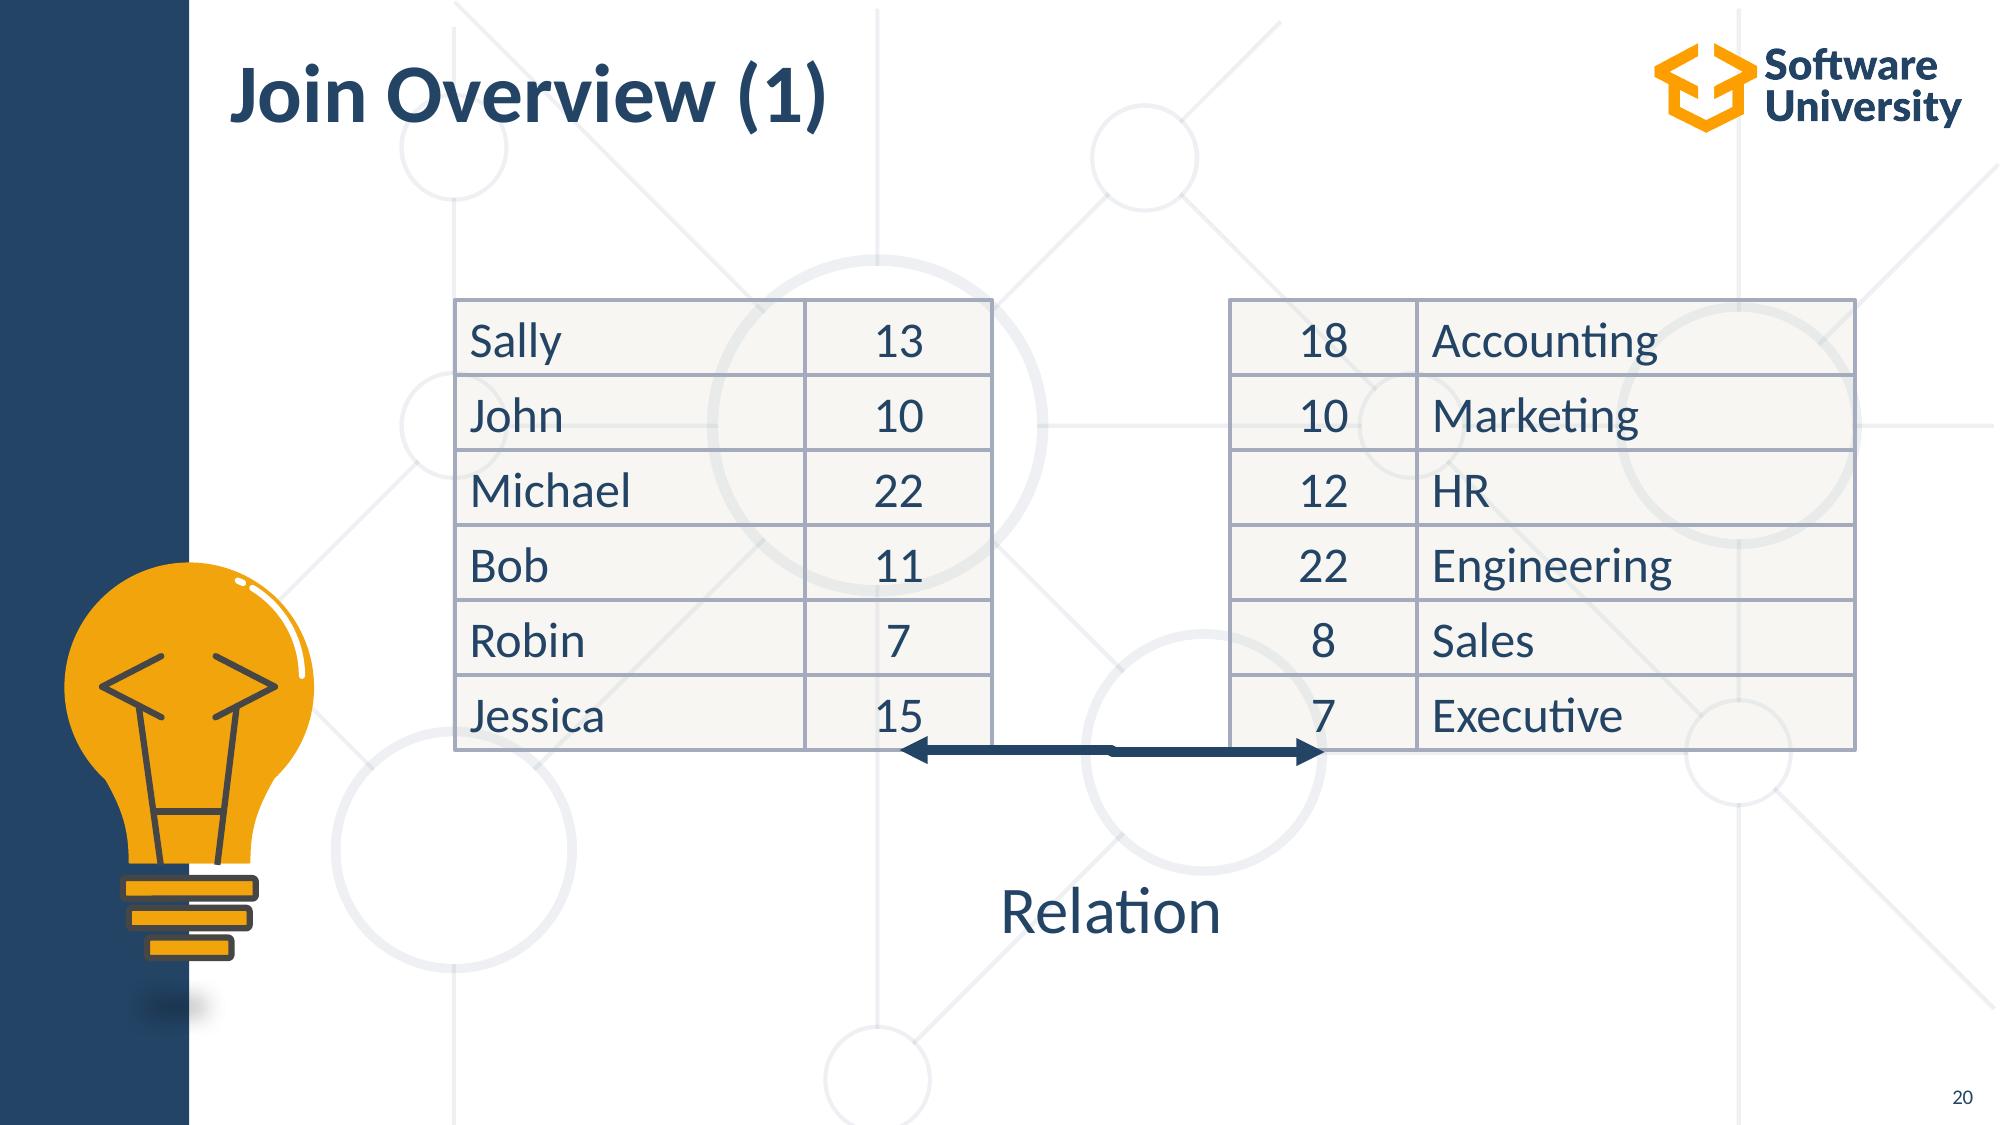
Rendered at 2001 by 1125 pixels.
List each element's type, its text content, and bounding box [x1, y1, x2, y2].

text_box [1229, 674, 1855, 751]
title Join Overview (1) [212, 16, 1628, 162]
text_box 20 [1927, 1067, 1989, 1117]
picture [1641, 31, 1973, 145]
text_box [454, 382, 993, 449]
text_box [1229, 382, 1855, 449]
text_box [454, 524, 993, 599]
text_box Relation [986, 859, 1105, 954]
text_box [454, 682, 993, 751]
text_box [1229, 449, 1855, 526]
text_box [454, 599, 993, 676]
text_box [1229, 532, 1855, 599]
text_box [1229, 599, 1855, 674]
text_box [1229, 299, 1855, 376]
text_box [454, 449, 993, 524]
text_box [454, 299, 993, 376]
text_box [1110, 538, 1114, 964]
text_box Relation [1118, 859, 1238, 954]
